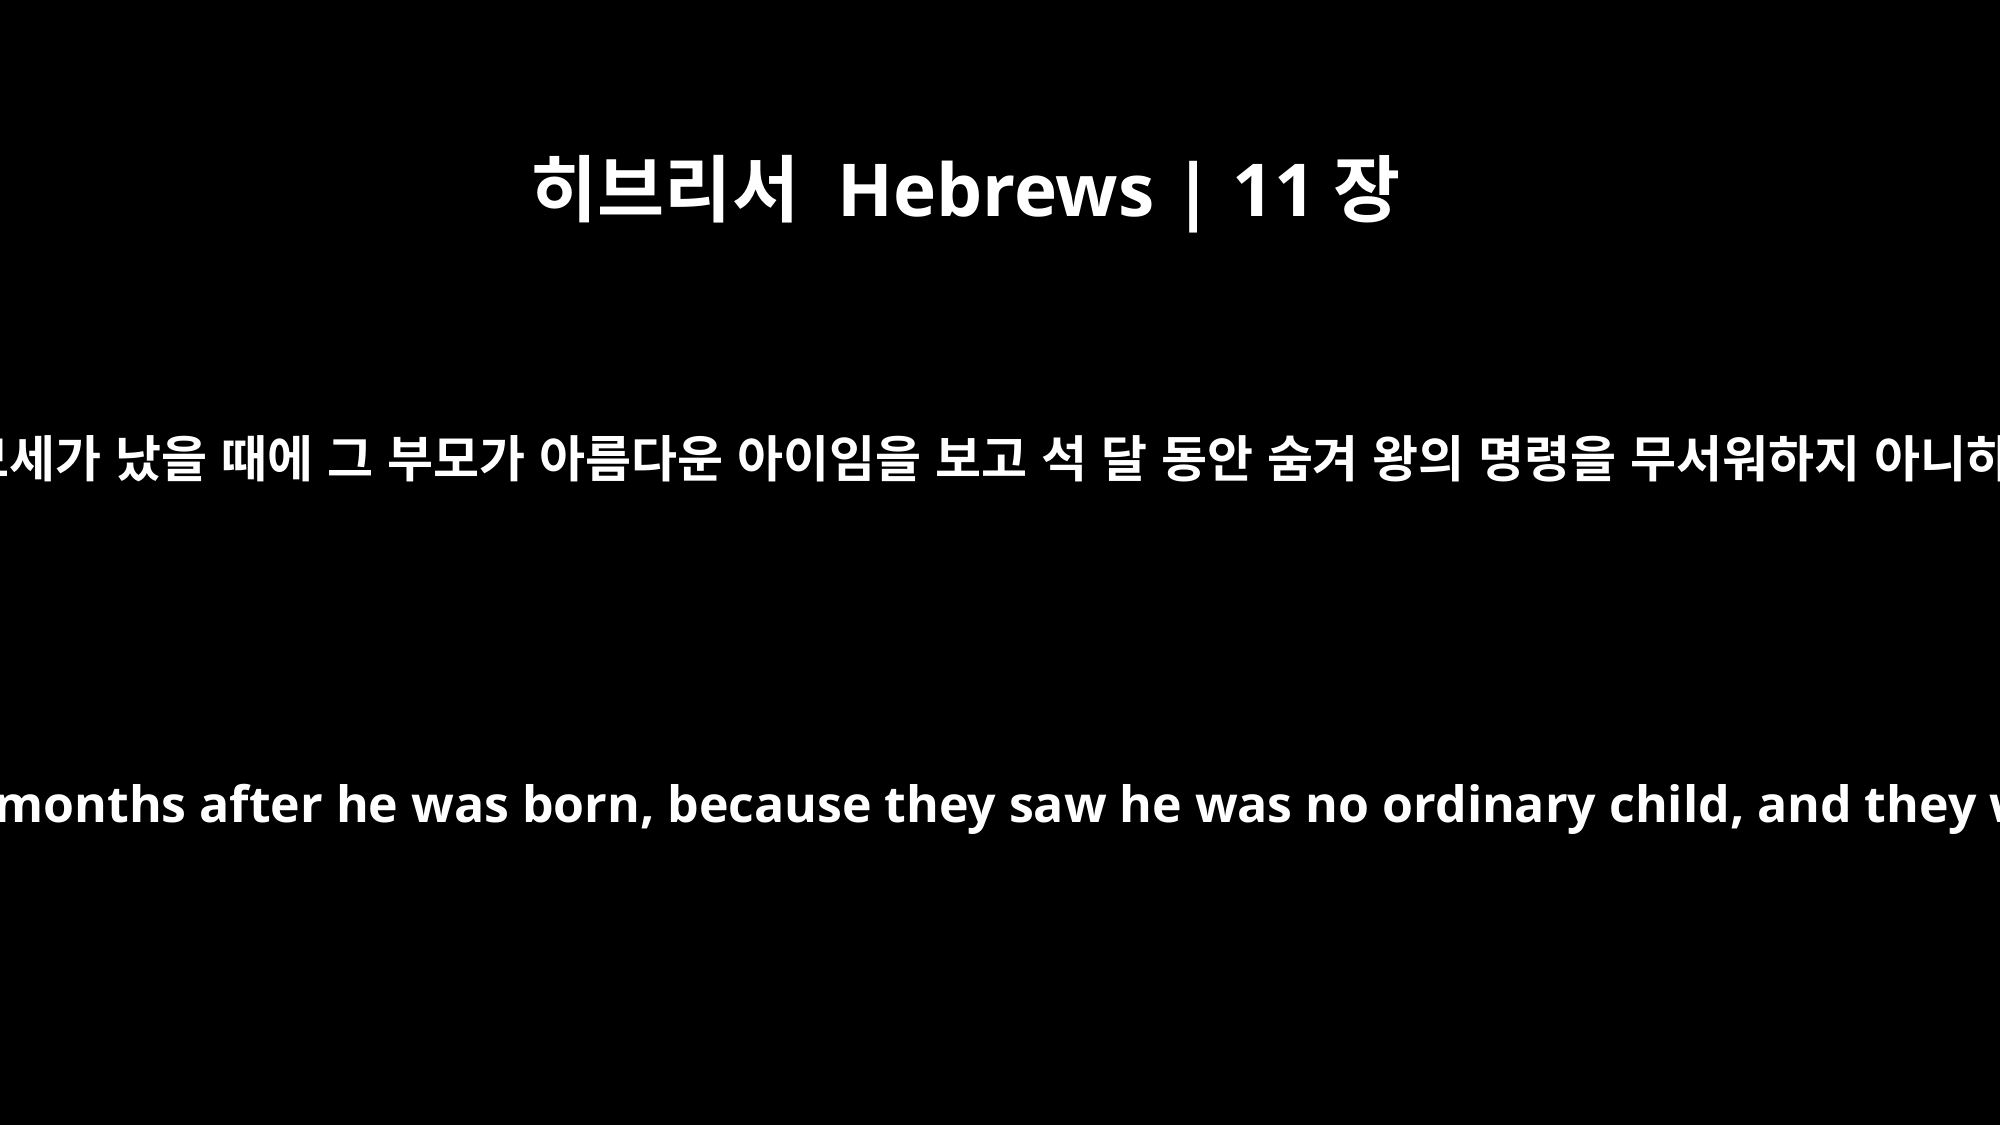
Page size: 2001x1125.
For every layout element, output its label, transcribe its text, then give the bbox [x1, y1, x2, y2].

text_box By faith Moses' parents hid him for three months after he was born, because they saw he was no ordinary child, and they were not afraid of the king's edict. [0, 764, 2000, 840]
text_box 23 믿음으로 모세가 났을 때에 그 부모가 아름다운 아이임을 보고 석 달 동안 숨겨 왕의 명령을 무서워하지 아니하였으며 [0, 359, 2000, 495]
text_box 히브리서 Hebrews | 11장 [515, 136, 1417, 239]
